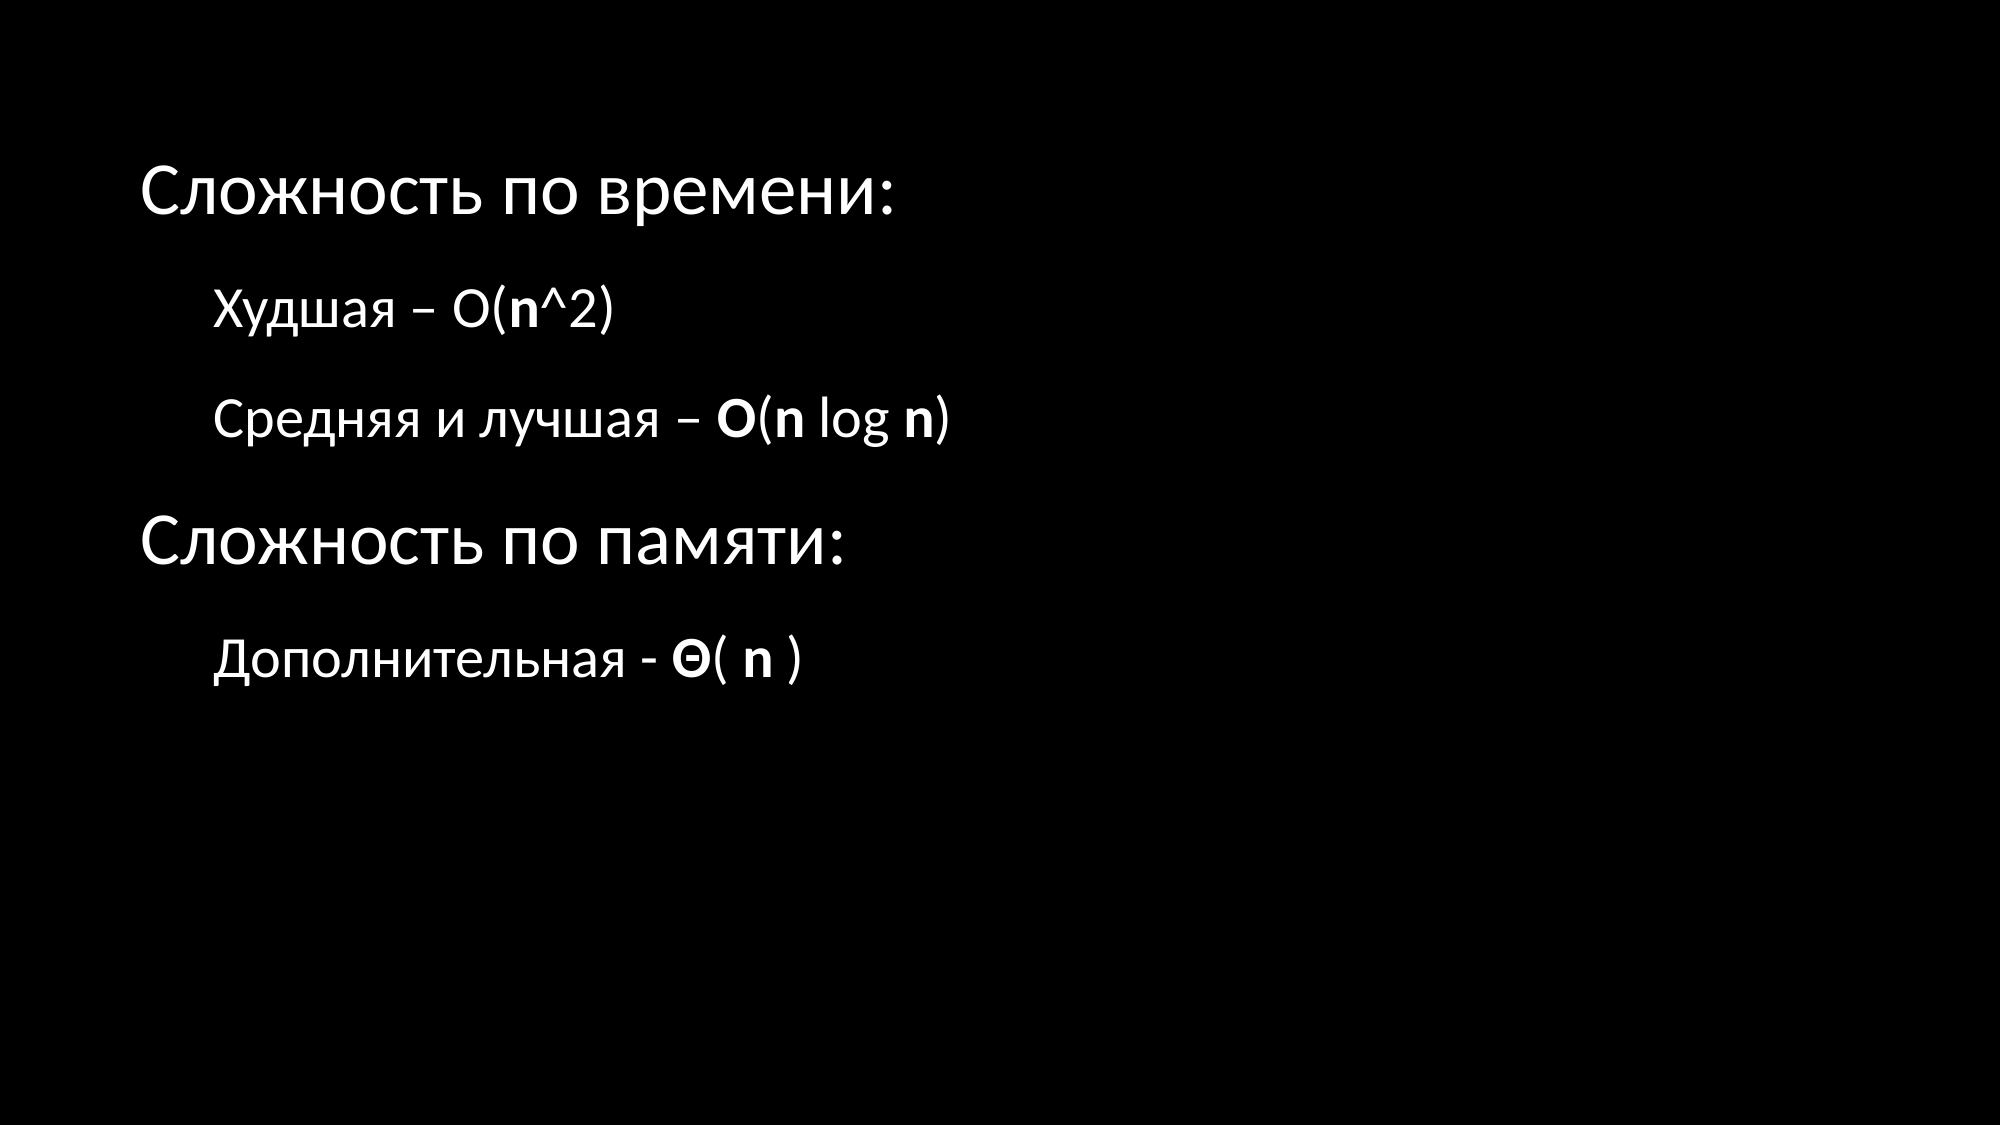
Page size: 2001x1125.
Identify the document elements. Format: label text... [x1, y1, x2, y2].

text_box Дополнительная - Θ( n ) [198, 612, 1010, 697]
text_box Средняя и лучшая – O(n log n) [198, 372, 1132, 457]
text_box Сложность по времени: [125, 131, 1205, 237]
text_box Сложность по памяти: [125, 482, 1157, 587]
text_box Худшая – O(n^2) [198, 262, 936, 347]
